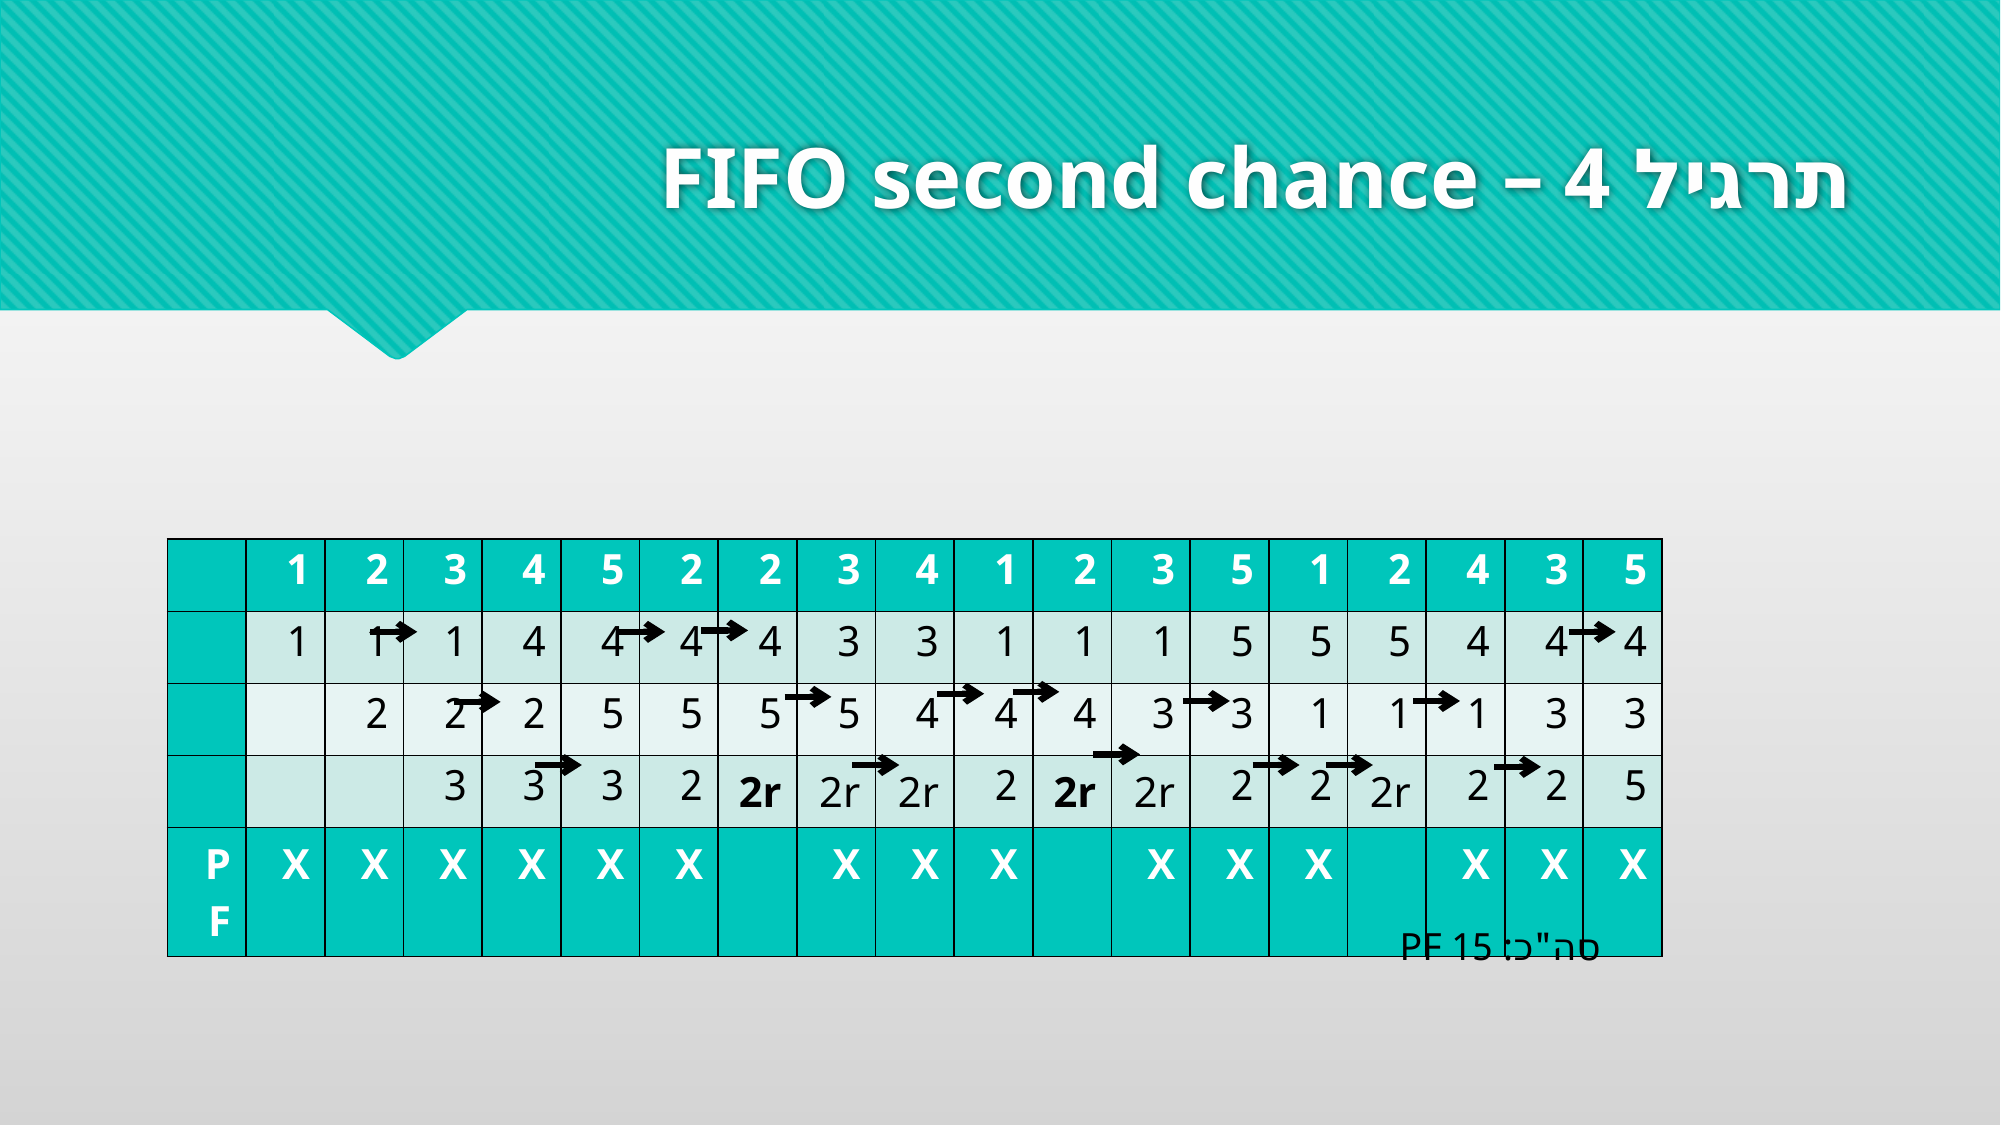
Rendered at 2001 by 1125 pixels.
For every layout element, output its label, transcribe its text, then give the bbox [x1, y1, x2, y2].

table_header [168, 540, 245, 611]
table_header 3 [404, 540, 481, 611]
table_cell 5 [1584, 756, 1661, 827]
table_cell 1 [1348, 684, 1425, 755]
table_cell X [404, 828, 481, 956]
table_cell X [1506, 828, 1582, 915]
table_cell 1 [955, 612, 1032, 683]
table_cell 4 [876, 684, 953, 755]
table_cell 2r [719, 756, 796, 827]
table_cell 3 [562, 756, 639, 827]
table_cell 4 [483, 612, 560, 683]
table_cell X [326, 828, 403, 956]
table_cell 2 [955, 756, 1032, 827]
table_cell 3 [483, 756, 560, 827]
table_cell 2 [1191, 756, 1268, 827]
table_cell [168, 756, 245, 827]
table_cell 4 [1506, 612, 1582, 683]
table_cell 5 [1191, 612, 1268, 683]
table_cell 2r [1348, 756, 1425, 827]
table_cell 1 [326, 612, 403, 683]
table_cell 4 [955, 684, 1032, 755]
table_header 2 [719, 540, 796, 611]
table_cell 5 [640, 684, 717, 755]
title תרגיל 4 – FIFO second chance [132, 73, 1868, 233]
table_cell 2 [404, 684, 481, 755]
table_cell 2r [798, 756, 875, 827]
table_cell 4 [719, 612, 796, 683]
table_cell 3 [876, 612, 953, 683]
table_cell 2 [1270, 756, 1347, 827]
table_header 1 [955, 540, 1032, 611]
table_cell X [1427, 828, 1504, 915]
table_cell X [640, 828, 717, 956]
table_cell [247, 684, 324, 755]
table_header 3 [798, 540, 875, 611]
table_cell 3 [1191, 684, 1268, 755]
table_cell X [876, 828, 953, 956]
table_header 4 [876, 540, 953, 611]
table_cell 5 [562, 684, 639, 755]
table_header 4 [1427, 540, 1504, 611]
table_cell 3 [1112, 684, 1189, 755]
table_cell [1348, 828, 1425, 915]
table_cell 2 [483, 684, 560, 755]
table_cell 4 [640, 612, 717, 683]
table_header 1 [1270, 540, 1347, 611]
table_cell 1 [1427, 684, 1504, 755]
table_cell 5 [719, 684, 796, 755]
table_cell X [955, 828, 1032, 956]
table_cell 3 [1506, 684, 1582, 755]
table_cell 1 [1034, 612, 1111, 683]
table_cell [247, 756, 324, 827]
table_header 1 [247, 540, 324, 611]
table_cell 4 [1034, 684, 1111, 755]
table_cell 1 [1270, 684, 1347, 755]
table_cell X [1191, 828, 1268, 956]
table_cell X [1270, 828, 1347, 915]
table_header 5 [1191, 540, 1268, 611]
table_cell [168, 684, 245, 755]
table_cell X [247, 828, 324, 956]
table_cell 4 [562, 612, 639, 683]
table_cell 2 [326, 684, 403, 755]
table_cell 3 [798, 612, 875, 683]
table_cell 2r [1112, 756, 1189, 827]
table_header 5 [1584, 540, 1661, 611]
table_header 2 [640, 540, 717, 611]
table_cell [168, 612, 245, 683]
table_cell X [1112, 828, 1189, 956]
table_cell 5 [1270, 612, 1347, 683]
table_cell [326, 756, 403, 827]
table_cell 5 [1348, 612, 1425, 683]
table_cell 2 [640, 756, 717, 827]
table_header 2 [1348, 540, 1425, 611]
table_header 4 [483, 540, 560, 611]
table_header 3 [1506, 540, 1582, 611]
table_cell 3 [404, 756, 481, 827]
table_cell 2r [1034, 756, 1111, 827]
table_header 2 [326, 540, 403, 611]
table_header 3 [1112, 540, 1189, 611]
table_cell X [1584, 828, 1661, 956]
text_box סה"כ: 15 PF [1210, 915, 1616, 976]
table_cell 4 [1427, 612, 1504, 683]
table_header 5 [562, 540, 639, 611]
table_cell 1 [1112, 612, 1189, 683]
table_cell 3 [1584, 684, 1661, 755]
table_header 2 [1034, 540, 1111, 611]
table_cell [719, 828, 796, 956]
table_cell 4 [1584, 612, 1661, 683]
table_cell X [798, 828, 875, 956]
table_cell 5 [798, 684, 875, 755]
table_cell 2 [1506, 756, 1582, 827]
table_cell [1034, 828, 1111, 956]
table_cell 1 [247, 612, 324, 683]
table_cell X [562, 828, 639, 956]
table_cell PF [168, 828, 245, 956]
table_cell 1 [404, 612, 481, 683]
table_cell 2 [1427, 756, 1504, 827]
table_cell 2r [876, 756, 953, 827]
table_cell X [483, 828, 560, 956]
